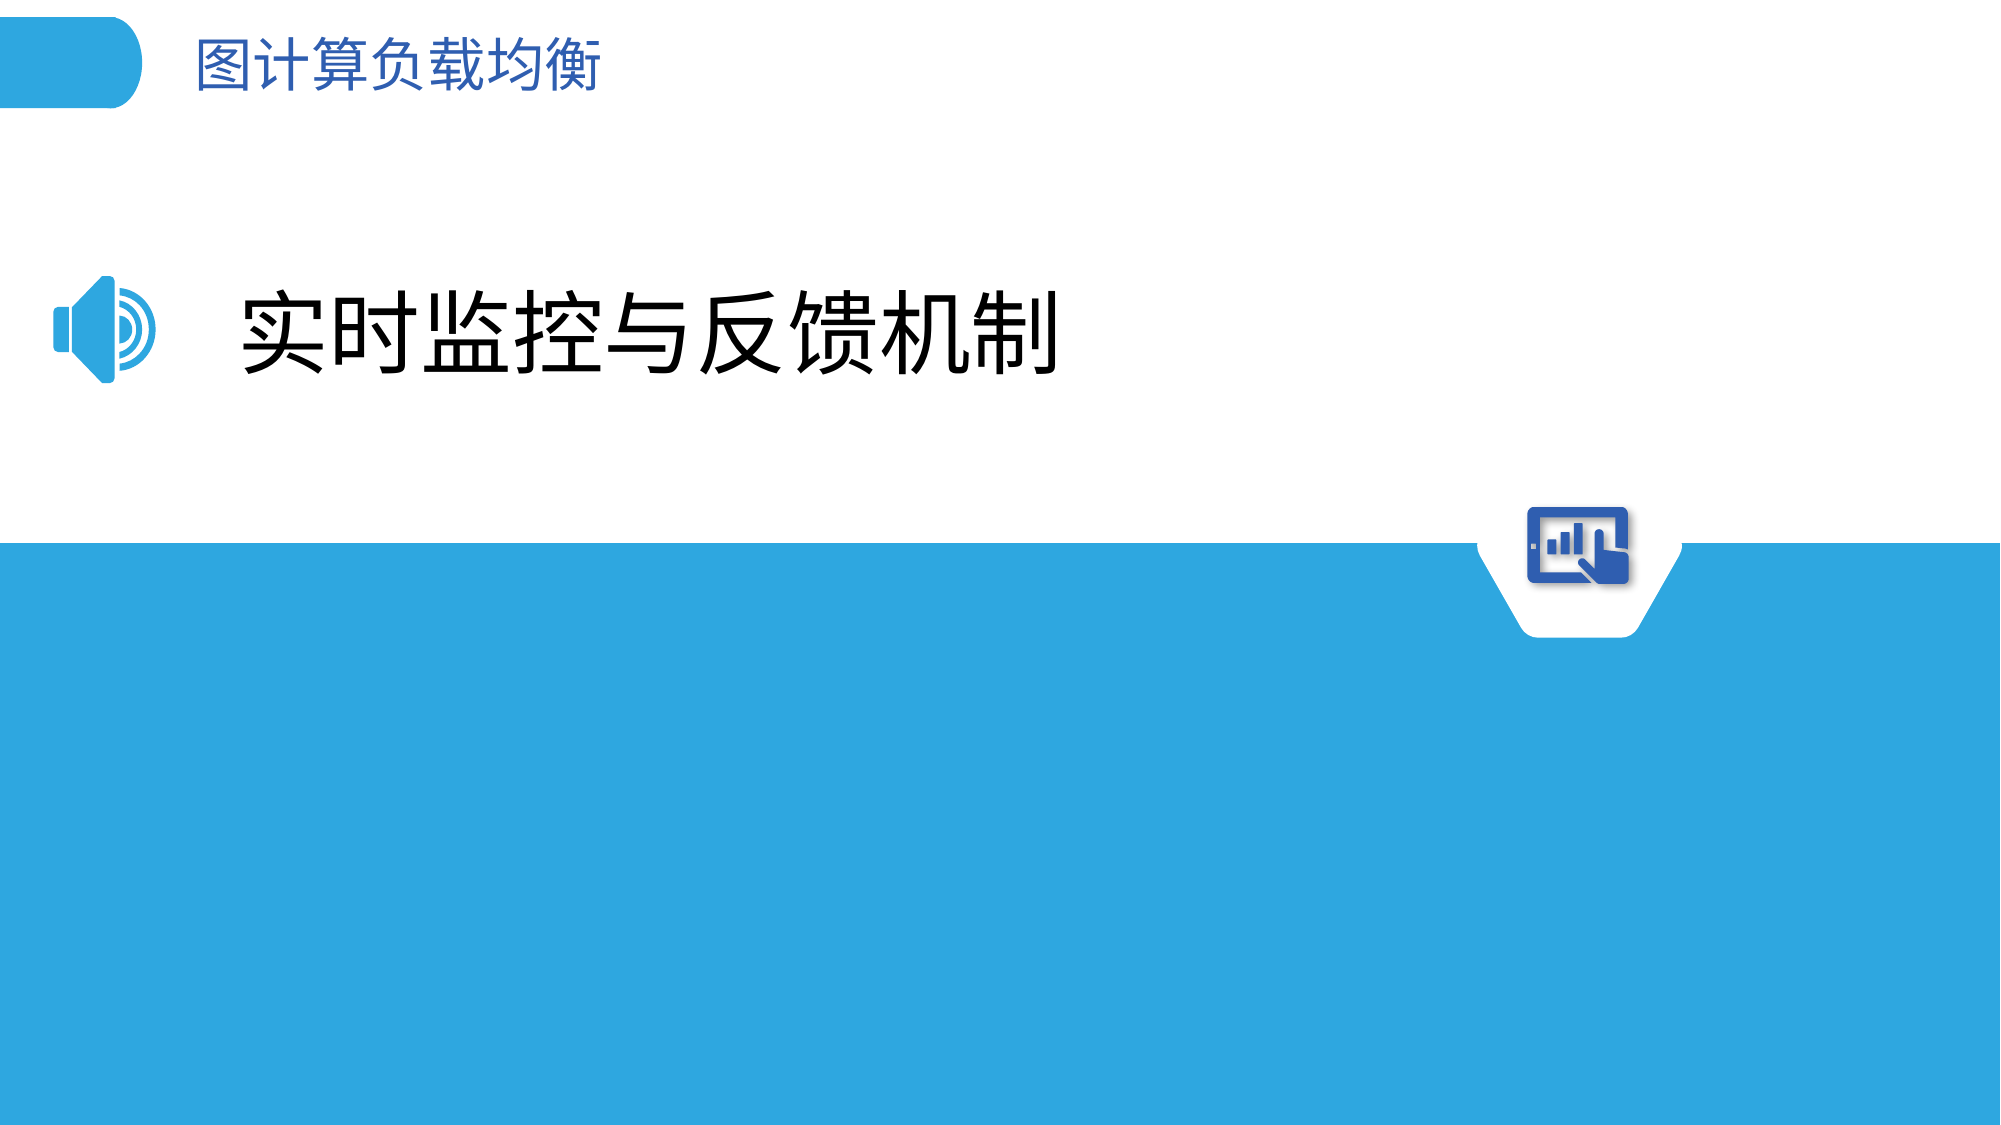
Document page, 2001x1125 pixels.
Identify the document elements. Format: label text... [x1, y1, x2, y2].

title 实时监控与反馈机制 [194, 287, 1941, 374]
subtitle 图计算负载均衡 [194, 27, 1916, 129]
